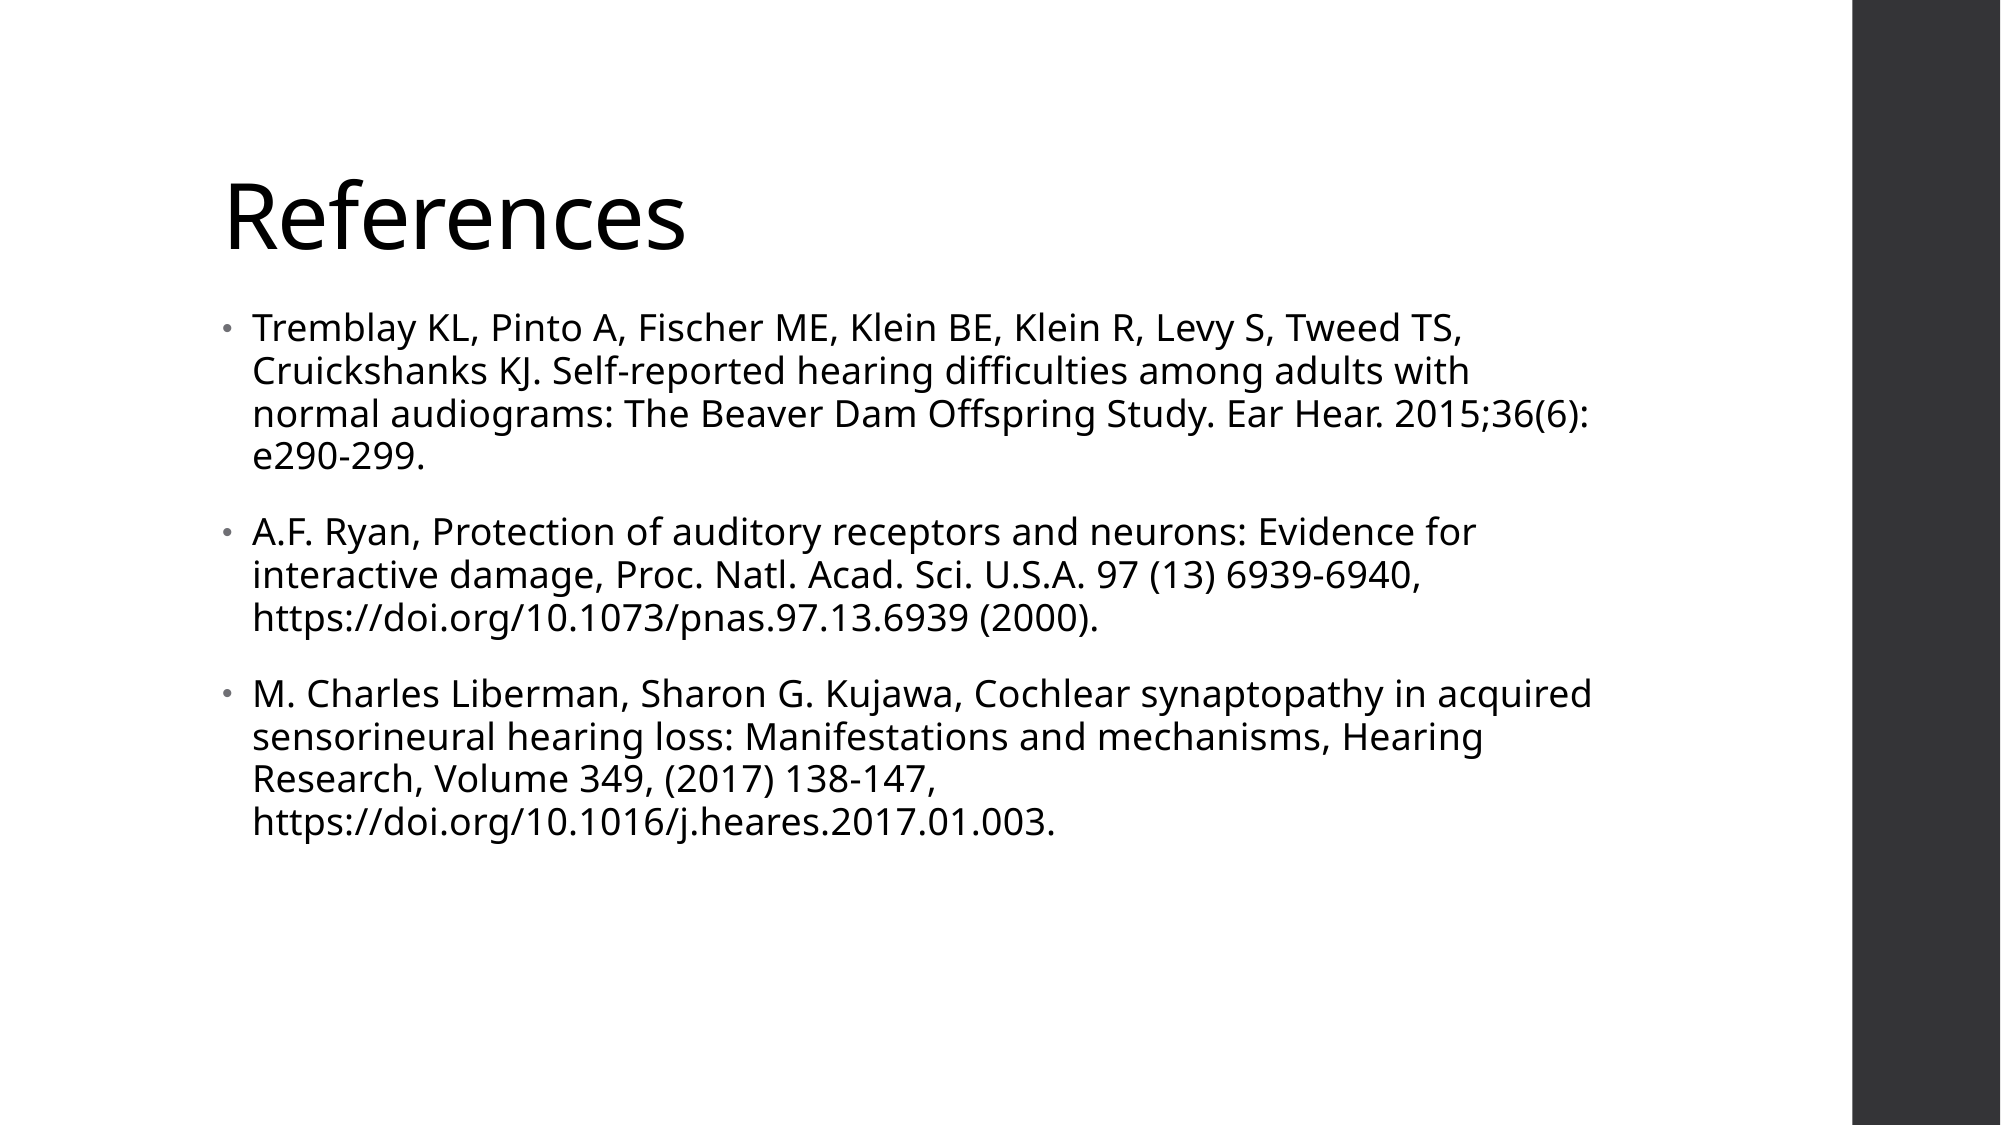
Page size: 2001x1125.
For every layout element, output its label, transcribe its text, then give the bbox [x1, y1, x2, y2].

list Tremblay KL, Pinto A, Fischer ME, Klein BE, Klein R, Levy S, Tweed TS, Cruickshanks KJ. Self-reported hearing difficulties among adults with normal audiograms: The Beaver Dam Offspring Study. Ear Hear. 2015;36(6): e290-299. A.F. Ryan, Protection of auditory receptors and neurons: Evidence for interactive damage, Proc. Natl. Acad. Sci. U.S.A. 97 (13) 6939-6940, https://doi.org/10.1073/pnas.97.13.6939 (2000). M. Charles Liberman, Sharon G. Kujawa, Cochlear synaptopathy in acquired sensorineural hearing loss: Manifestations and mechanisms, Hearing Research, Volume 349, (2017) 138-147, https://doi.org/10.1016/j.heares.2017.01.003. [206, 299, 1617, 1014]
title References [206, 60, 1797, 278]
